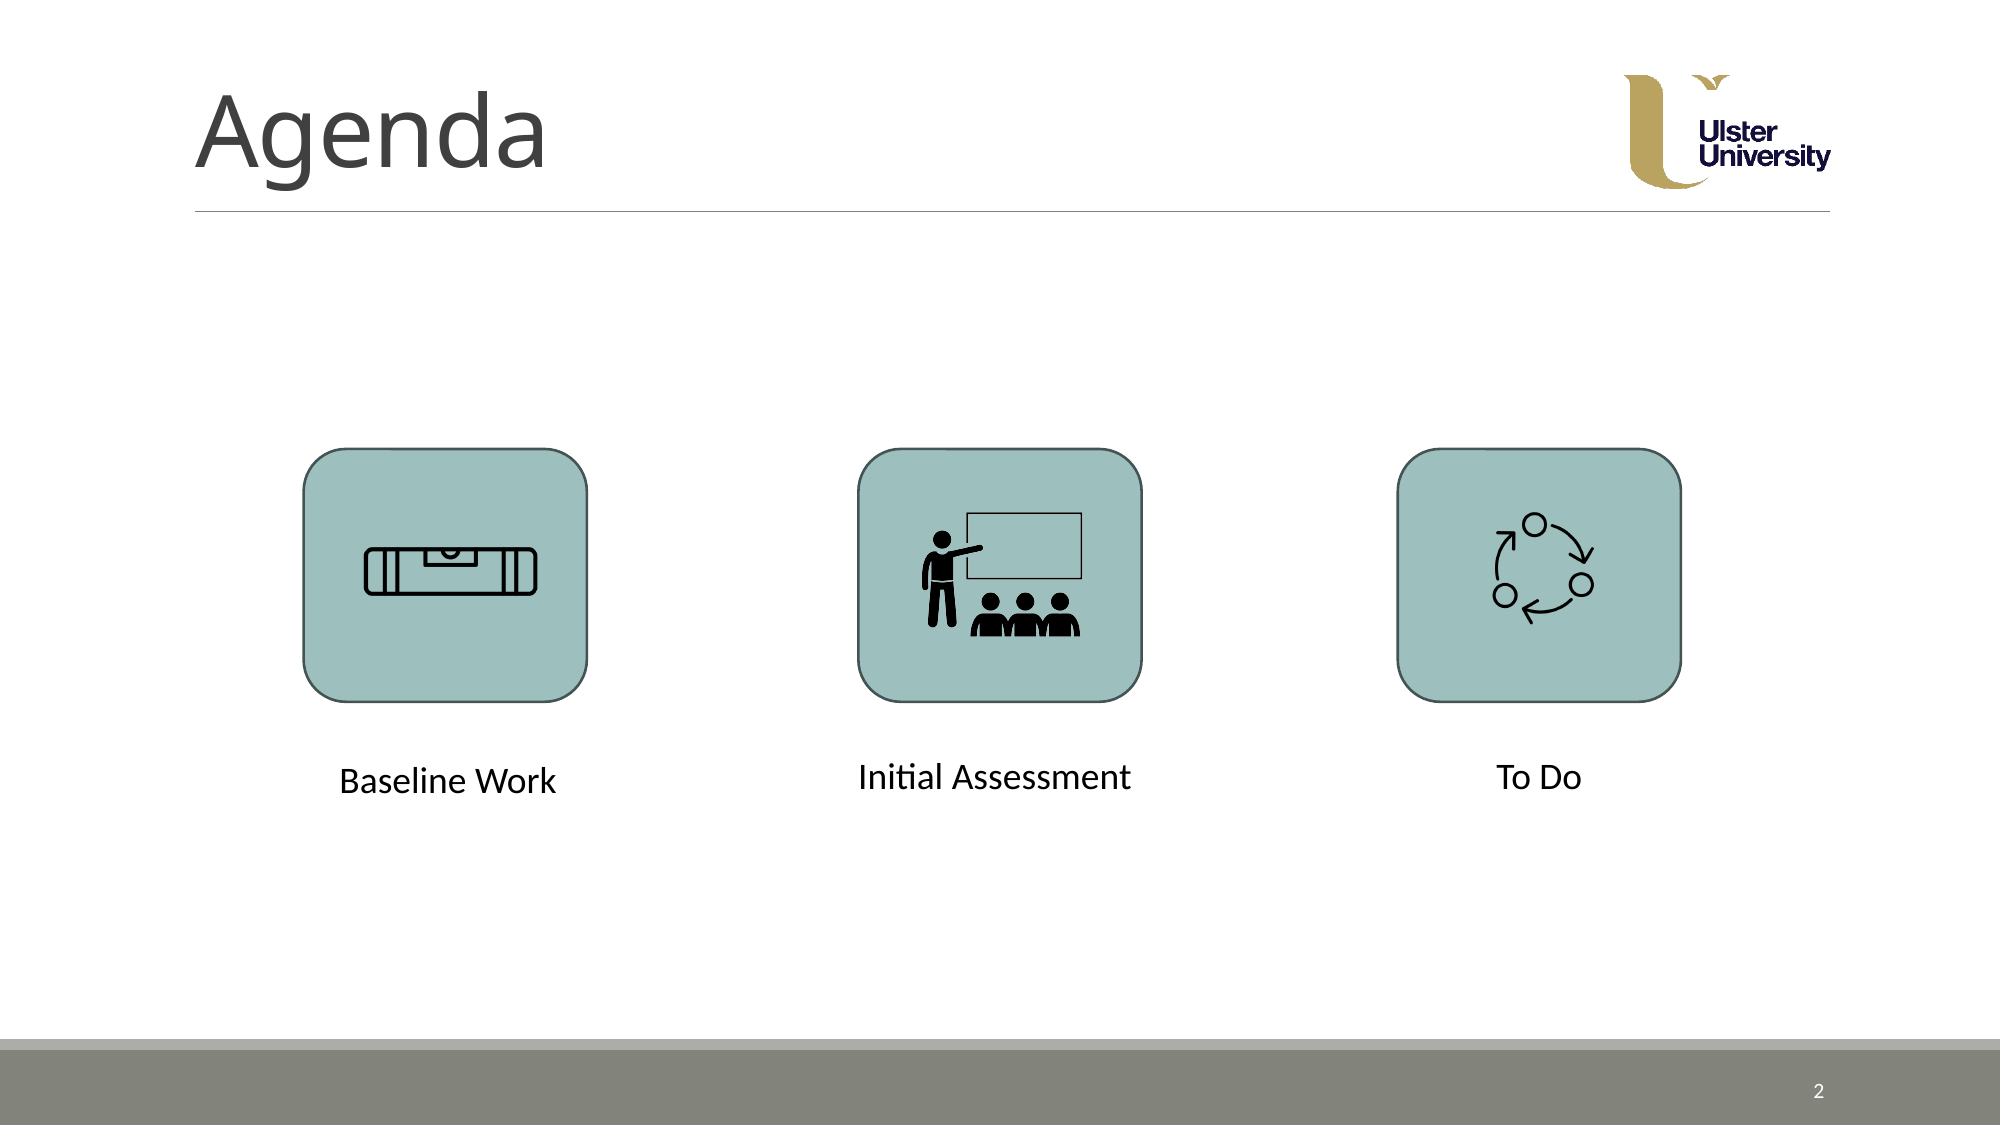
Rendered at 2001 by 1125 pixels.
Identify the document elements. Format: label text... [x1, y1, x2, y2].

text_box [302, 447, 589, 704]
picture [1463, 491, 1615, 643]
title Agenda [180, 47, 1830, 196]
text_box To Do [1481, 745, 1598, 805]
text_box [1396, 447, 1683, 704]
text_box Initial Assessment [843, 745, 1147, 805]
picture [905, 500, 1105, 651]
picture [339, 532, 557, 618]
text_box [857, 447, 1143, 704]
slide_number 2 [1624, 1059, 1840, 1120]
text_box Baseline Work [324, 749, 572, 809]
